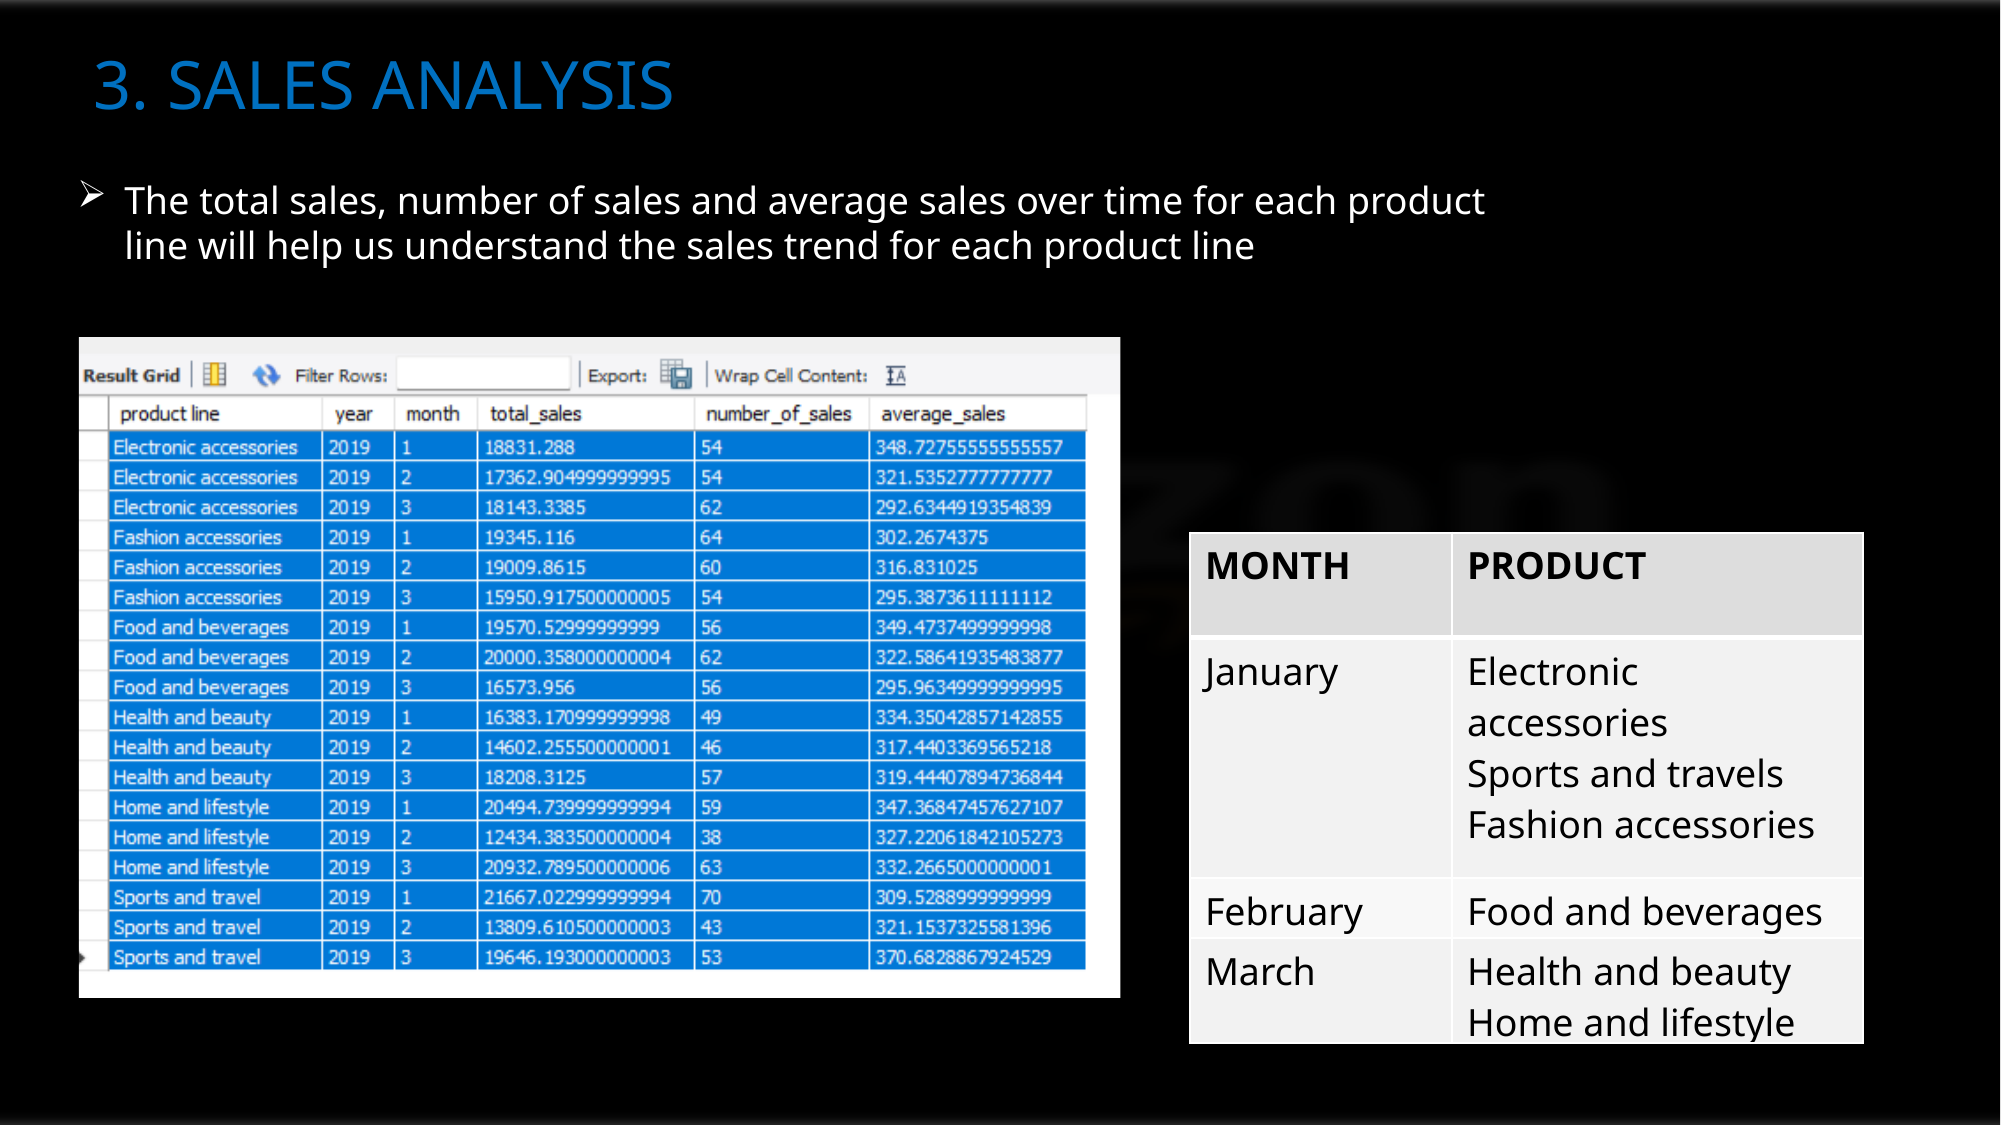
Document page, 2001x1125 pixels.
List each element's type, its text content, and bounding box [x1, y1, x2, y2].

table_cell March [1191, 939, 1451, 1042]
table_cell Health and beauty Home and lifestyle [1453, 939, 1862, 1042]
table_cell Electronic accessories Sports and travels Fashion accessories [1453, 640, 1862, 877]
text_box The total sales, number of sales and average sales over time for each product line will help us understand the sales trend for each product line [62, 169, 1506, 274]
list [78, 337, 1121, 999]
table_header MONTH [1191, 534, 1451, 635]
table_cell January [1191, 640, 1451, 877]
table_header PRODUCT [1453, 534, 1862, 635]
title 3. SALES ANALYSIS [78, 35, 1490, 169]
table_cell February [1191, 879, 1451, 937]
picture [0, 0, 2001, 1125]
table_cell Food and beverages [1453, 879, 1862, 937]
